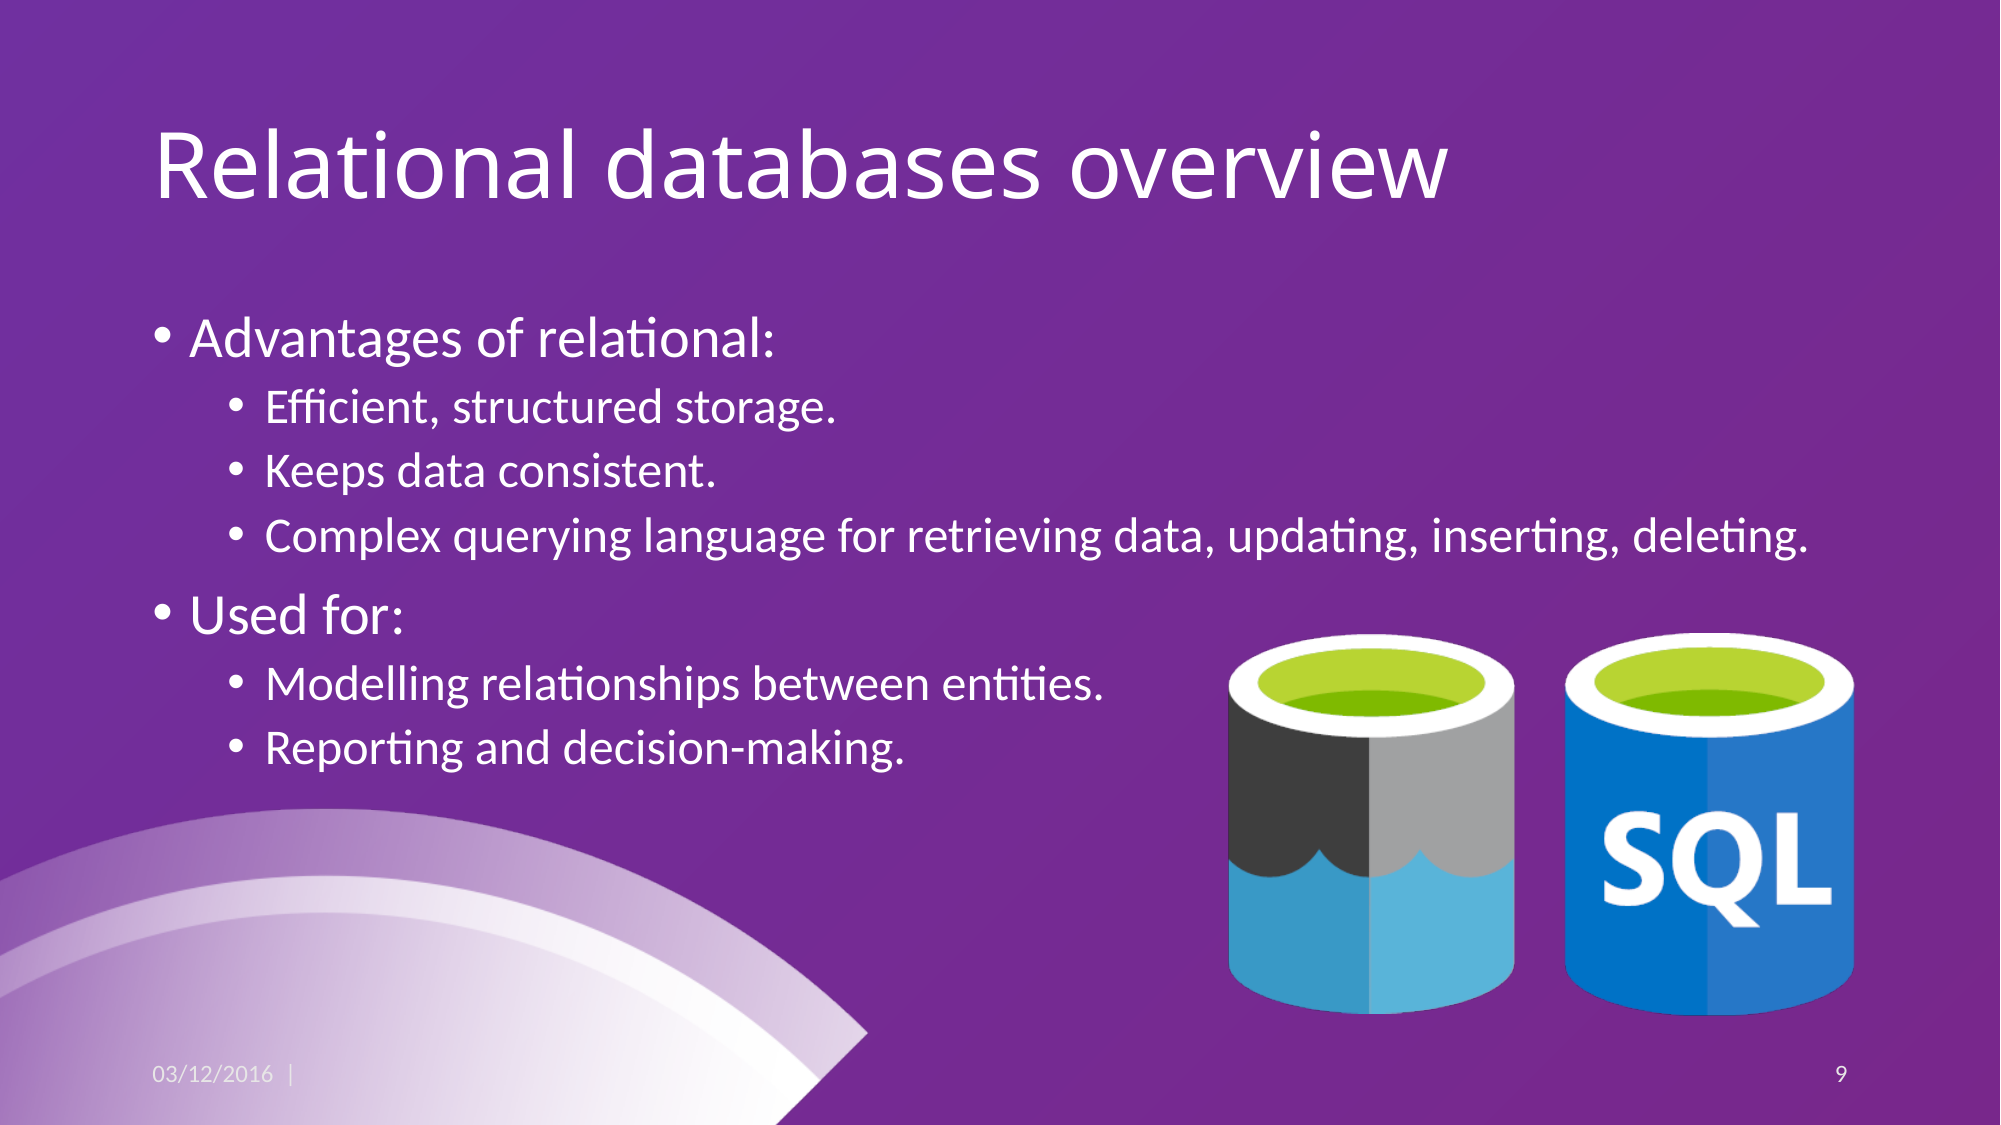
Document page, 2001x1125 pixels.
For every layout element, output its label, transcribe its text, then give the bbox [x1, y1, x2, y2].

picture [0, 787, 912, 1125]
picture [1011, 633, 2000, 1017]
title Relational databases overview [137, 59, 1863, 278]
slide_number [137, 1042, 588, 1103]
slide_number 9 [1412, 1042, 1863, 1103]
list Advantages of relational: Efficient, structured storage. Keeps data consistent. Complex querying language for retrieving data, updating, inserting, deleting. Used for: Modelling relationships between entities. Reporting and decision-making. [137, 299, 1863, 1014]
